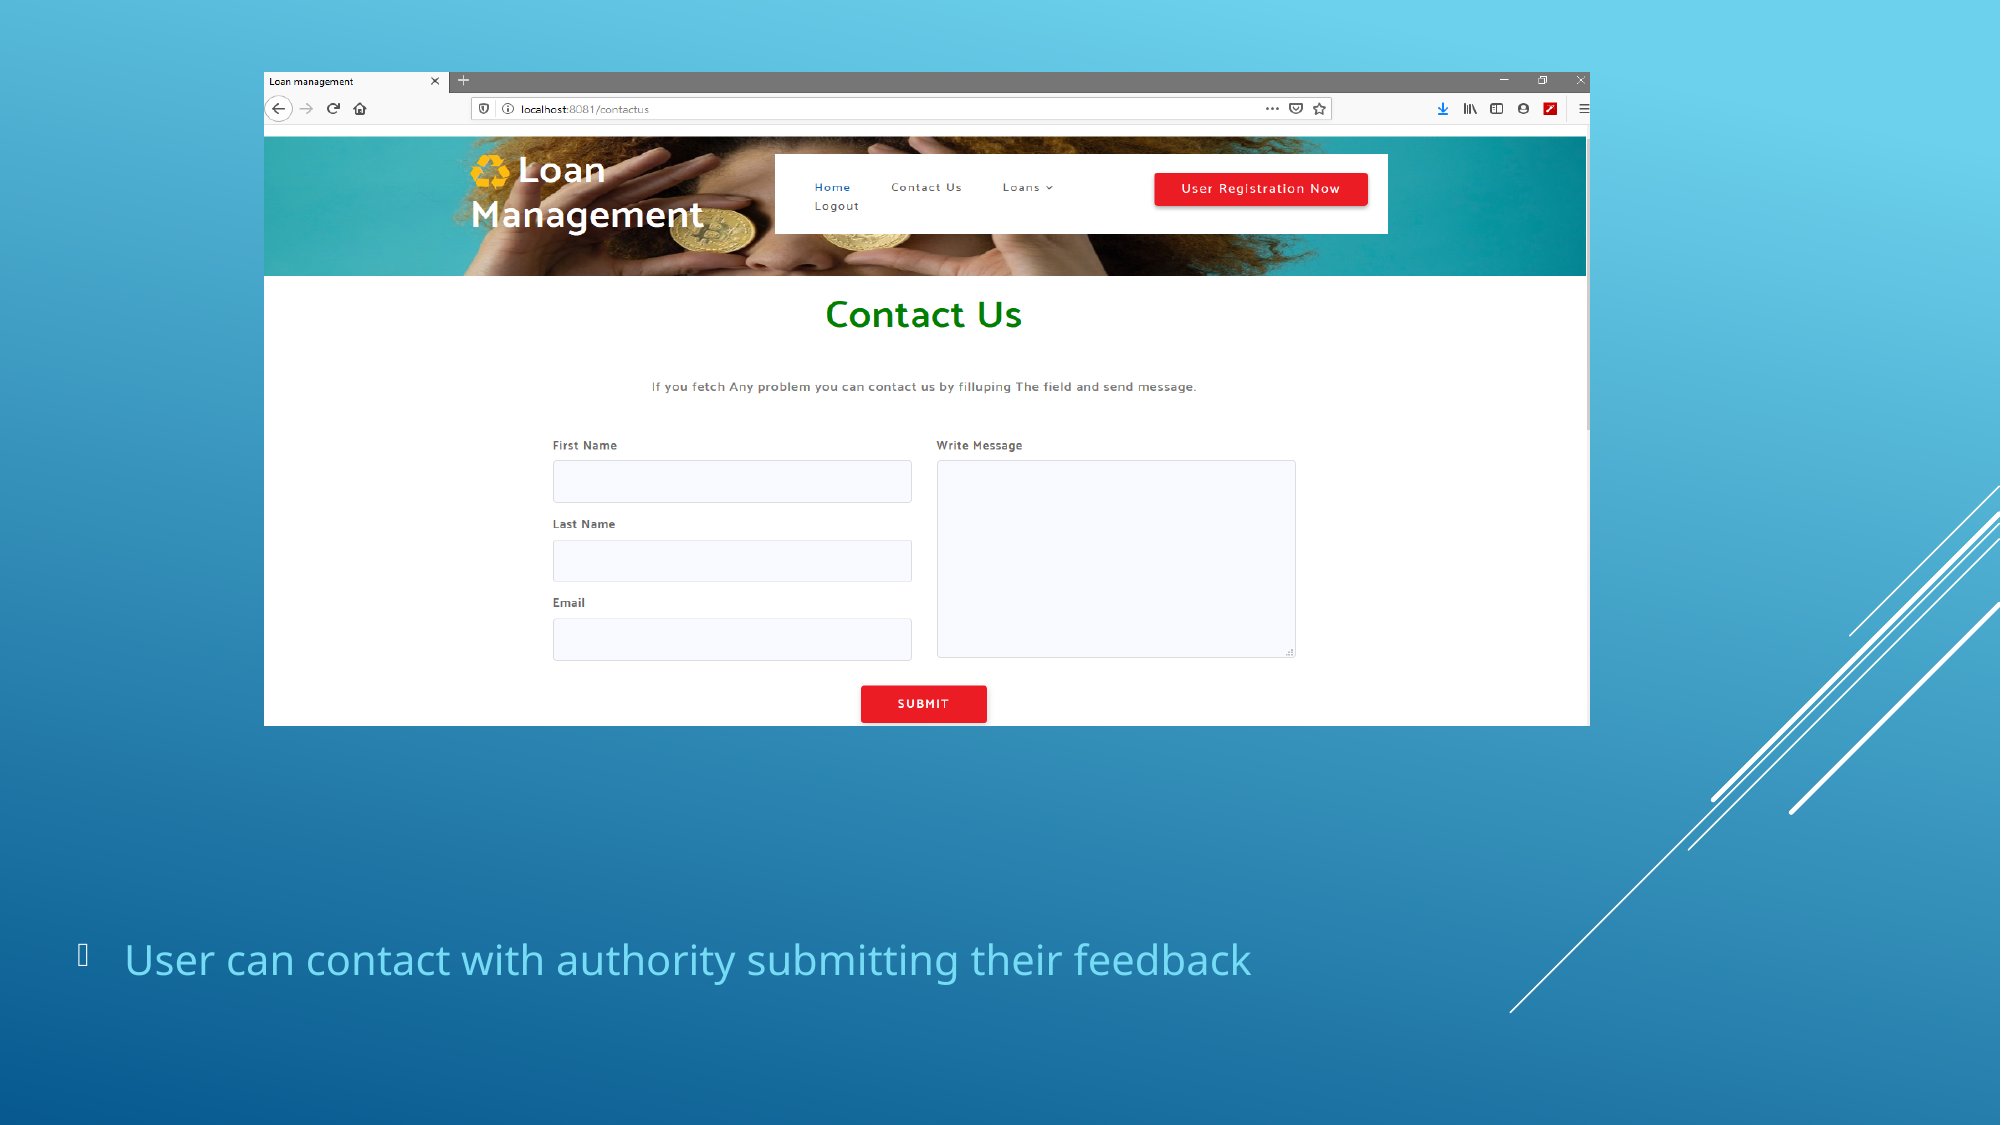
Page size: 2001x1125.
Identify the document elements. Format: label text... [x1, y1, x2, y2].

list User can contact with authority submitting their feedback [62, 886, 1463, 1030]
picture [263, 72, 1590, 726]
